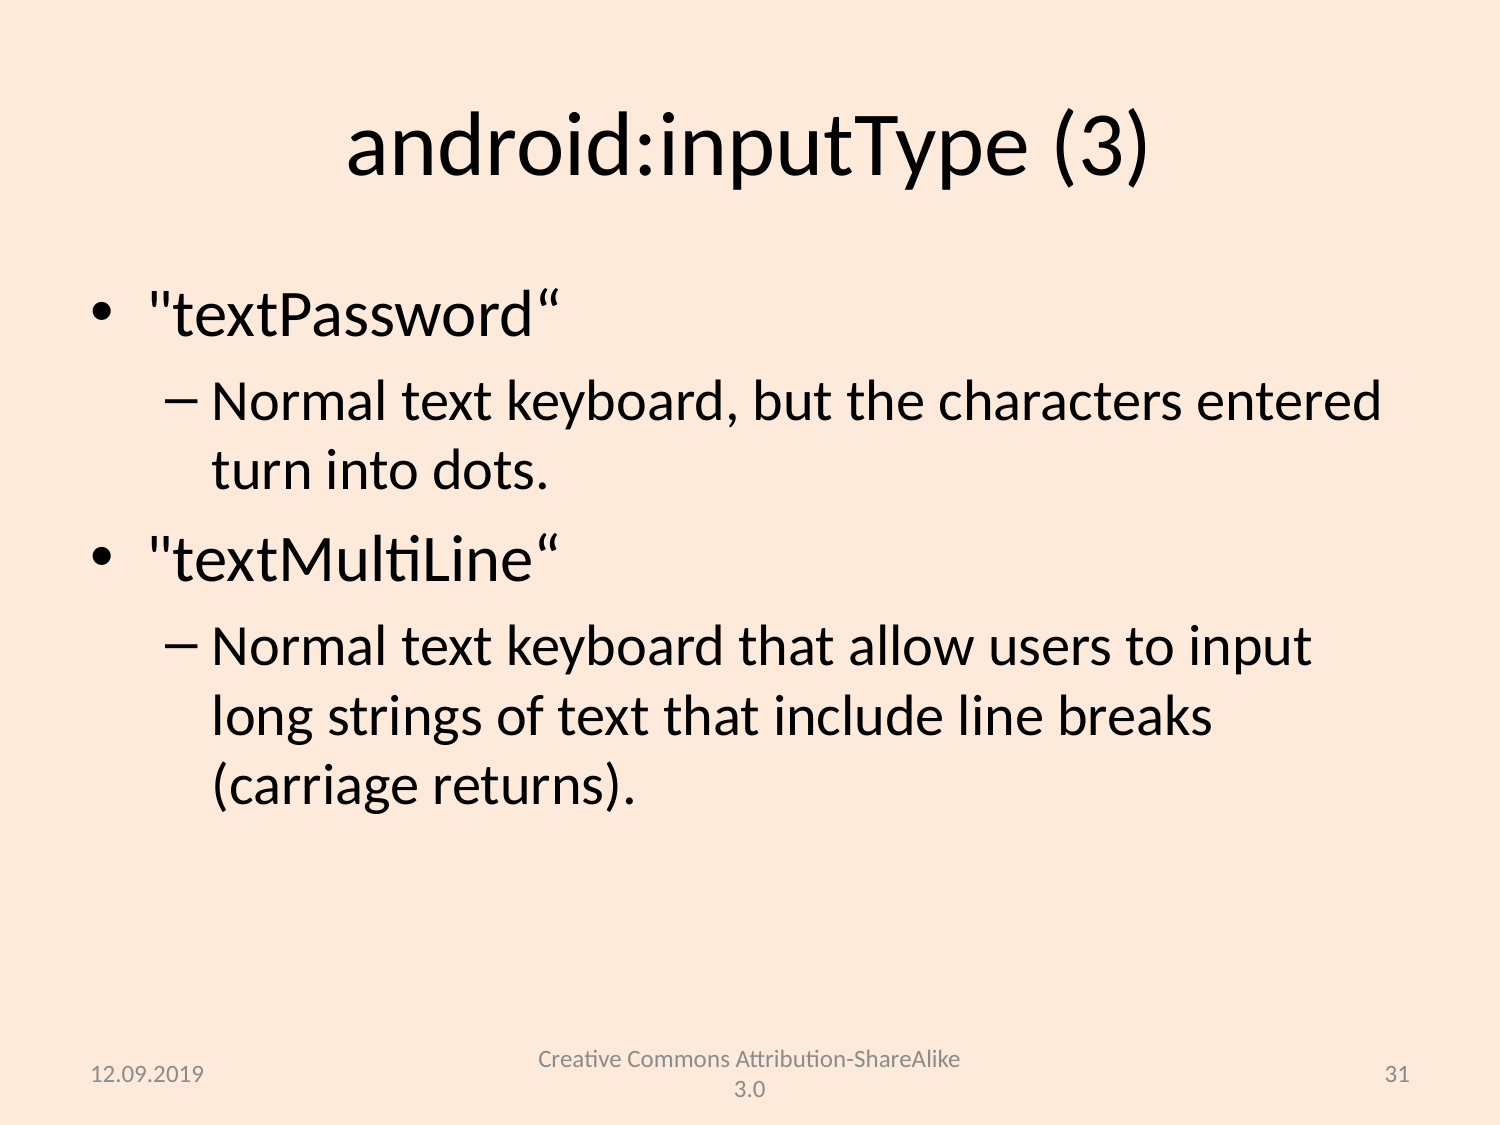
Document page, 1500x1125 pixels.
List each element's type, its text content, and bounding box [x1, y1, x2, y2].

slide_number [75, 1042, 425, 1103]
slide_number 31 [1074, 1042, 1425, 1103]
title android:inputType (3) [75, 45, 1425, 233]
list "textPassword“ Normal text keyboard, but the characters entered turn into dots. "textMultiLine“ Normal text keyboard that allow users to input long strings of text that include line breaks (carriage returns). [75, 262, 1425, 1005]
footer Creative Commons Attribution-ShareAlike 3.0 [512, 1042, 988, 1103]
